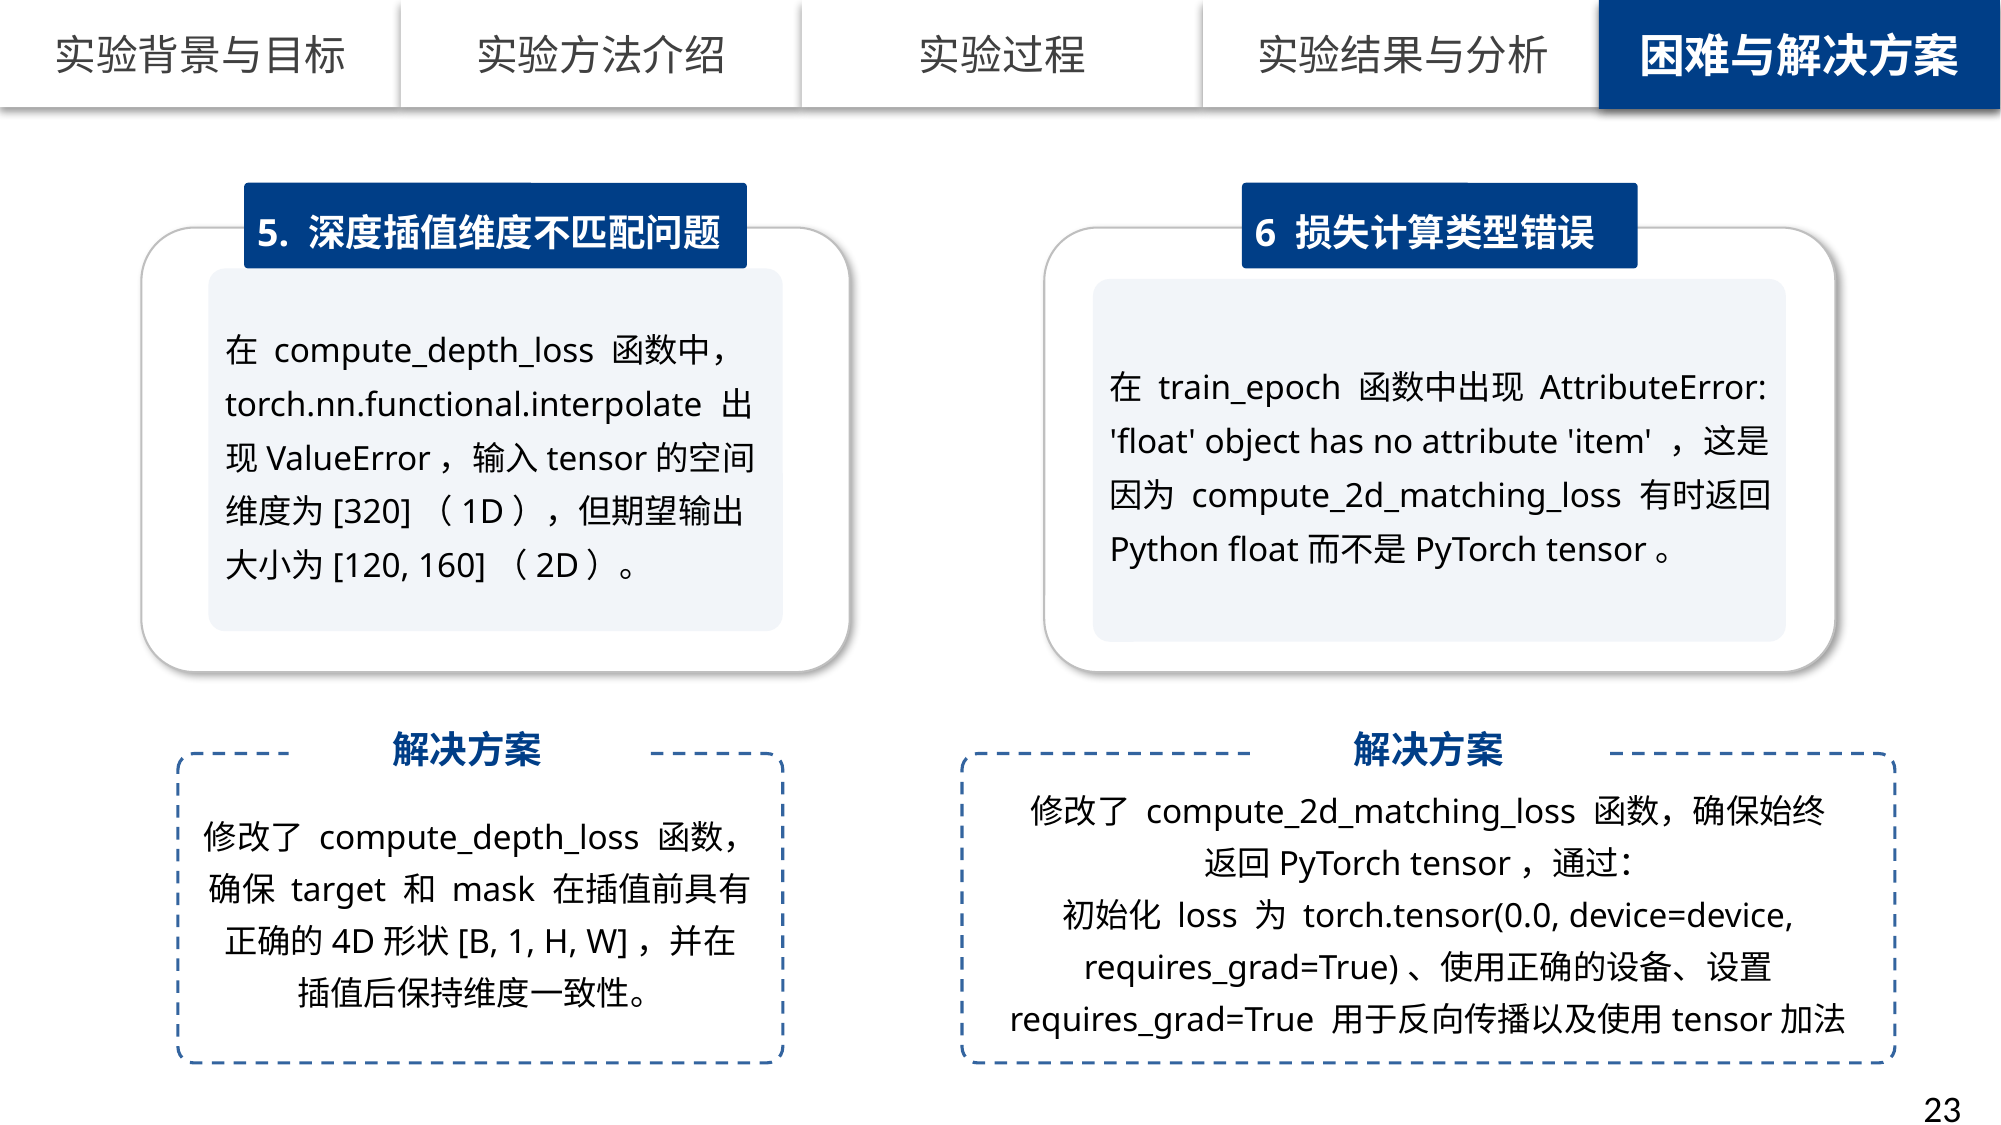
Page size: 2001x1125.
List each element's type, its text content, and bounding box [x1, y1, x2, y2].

text_box 在 train_epoch 函数中出现 AttributeError: 'float' object has no attribute 'item' ，这是因为 compute_2d_matching_loss 有时返回Python float而不是PyTorch tensor。 [1091, 277, 1787, 643]
text_box 6 损失计算类型错误 [1240, 181, 1639, 270]
text_box [1525, 1077, 1976, 1125]
text_box 修改了 compute_depth_loss 函数，确保 target 和 mask 在插值前具有 正确的4D形状[B, 1, H, W]，并在 插值后保持维度一致性。 [176, 752, 784, 1064]
text_box 5. 深度插值维度不匹配问题 [243, 181, 748, 270]
text_box [1043, 226, 1837, 674]
text_box 修改了 compute_2d_matching_loss 函数，确保始终 返回PyTorch tensor，通过： 初始化 loss 为 torch.tensor(0.0, device=device, requires_grad=True)、使用正确的设备、设置 requires_grad=True 用于反向传播以及使用tensor加法 [960, 752, 1896, 1064]
text_box 解决方案 [1250, 718, 1607, 779]
text_box 在 compute_depth_loss 函数中， torch.nn.functional.interpolate 出现ValueError，输入tensor的空间维度为[320]（1D），但期望输出大小为[120, 160]（2D）。 [207, 267, 784, 633]
text_box 困难与解决方案 [1598, 0, 2000, 110]
text_box [140, 226, 851, 674]
text_box 解决方案 [288, 718, 646, 779]
